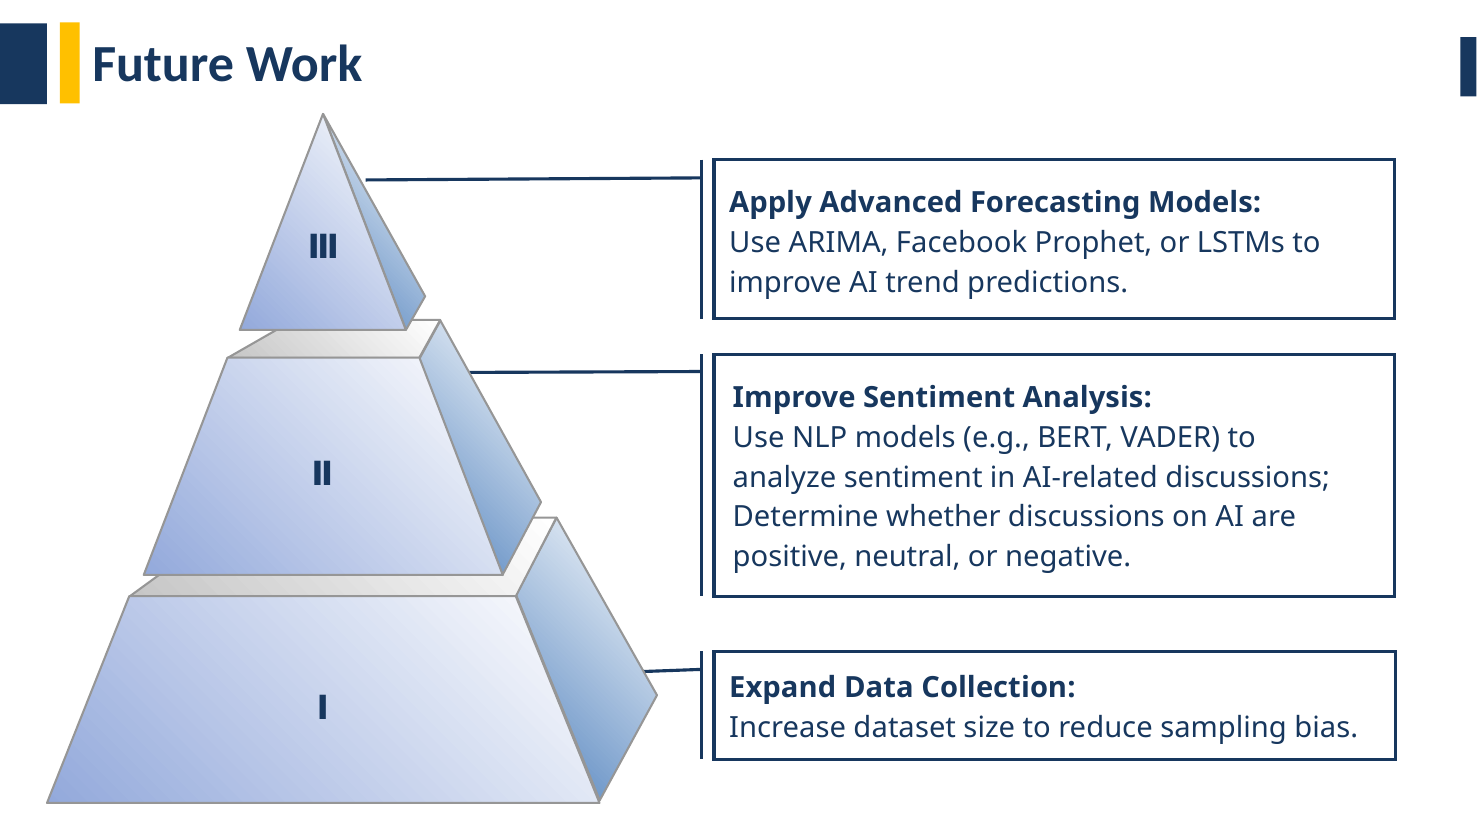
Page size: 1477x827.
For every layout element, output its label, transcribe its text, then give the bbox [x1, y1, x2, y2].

text_box Future Work [92, 29, 1010, 92]
text_box [58, 20, 82, 105]
text_box [0, 21, 49, 106]
text_box [1458, 35, 1477, 99]
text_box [46, 113, 1396, 804]
